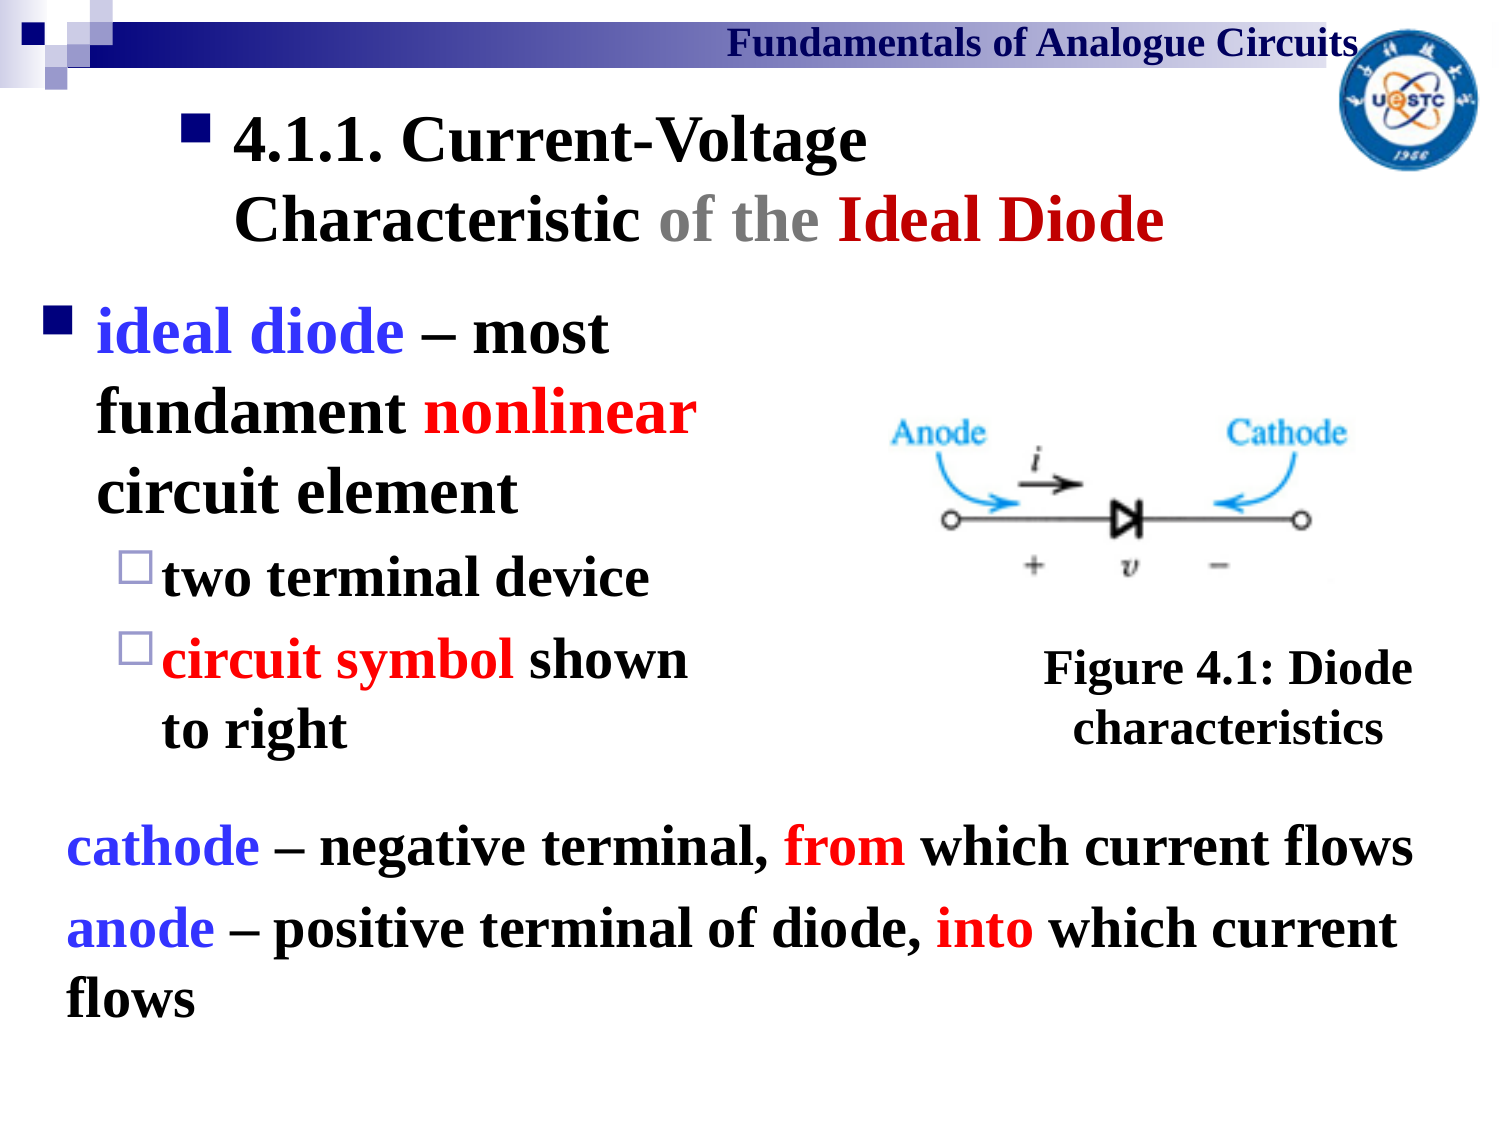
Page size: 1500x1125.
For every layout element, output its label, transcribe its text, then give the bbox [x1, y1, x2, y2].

text_box 4.1.1. Current-Voltage Characteristic of the Ideal Diode [162, 87, 1275, 300]
text_box Figure 4.1: Diode characteristics [972, 627, 1485, 763]
picture [887, 335, 1375, 613]
text_box ideal diode – most fundament nonlinear circuit element two terminal device circuit symbol shown to right [24, 279, 732, 813]
text_box Fundamentals of Analogue Circuits [723, 12, 1326, 67]
picture [1326, 4, 1493, 183]
text_box cathode – negative terminal, from which current flows anode – positive terminal of diode, into which current flows [51, 799, 1438, 1066]
